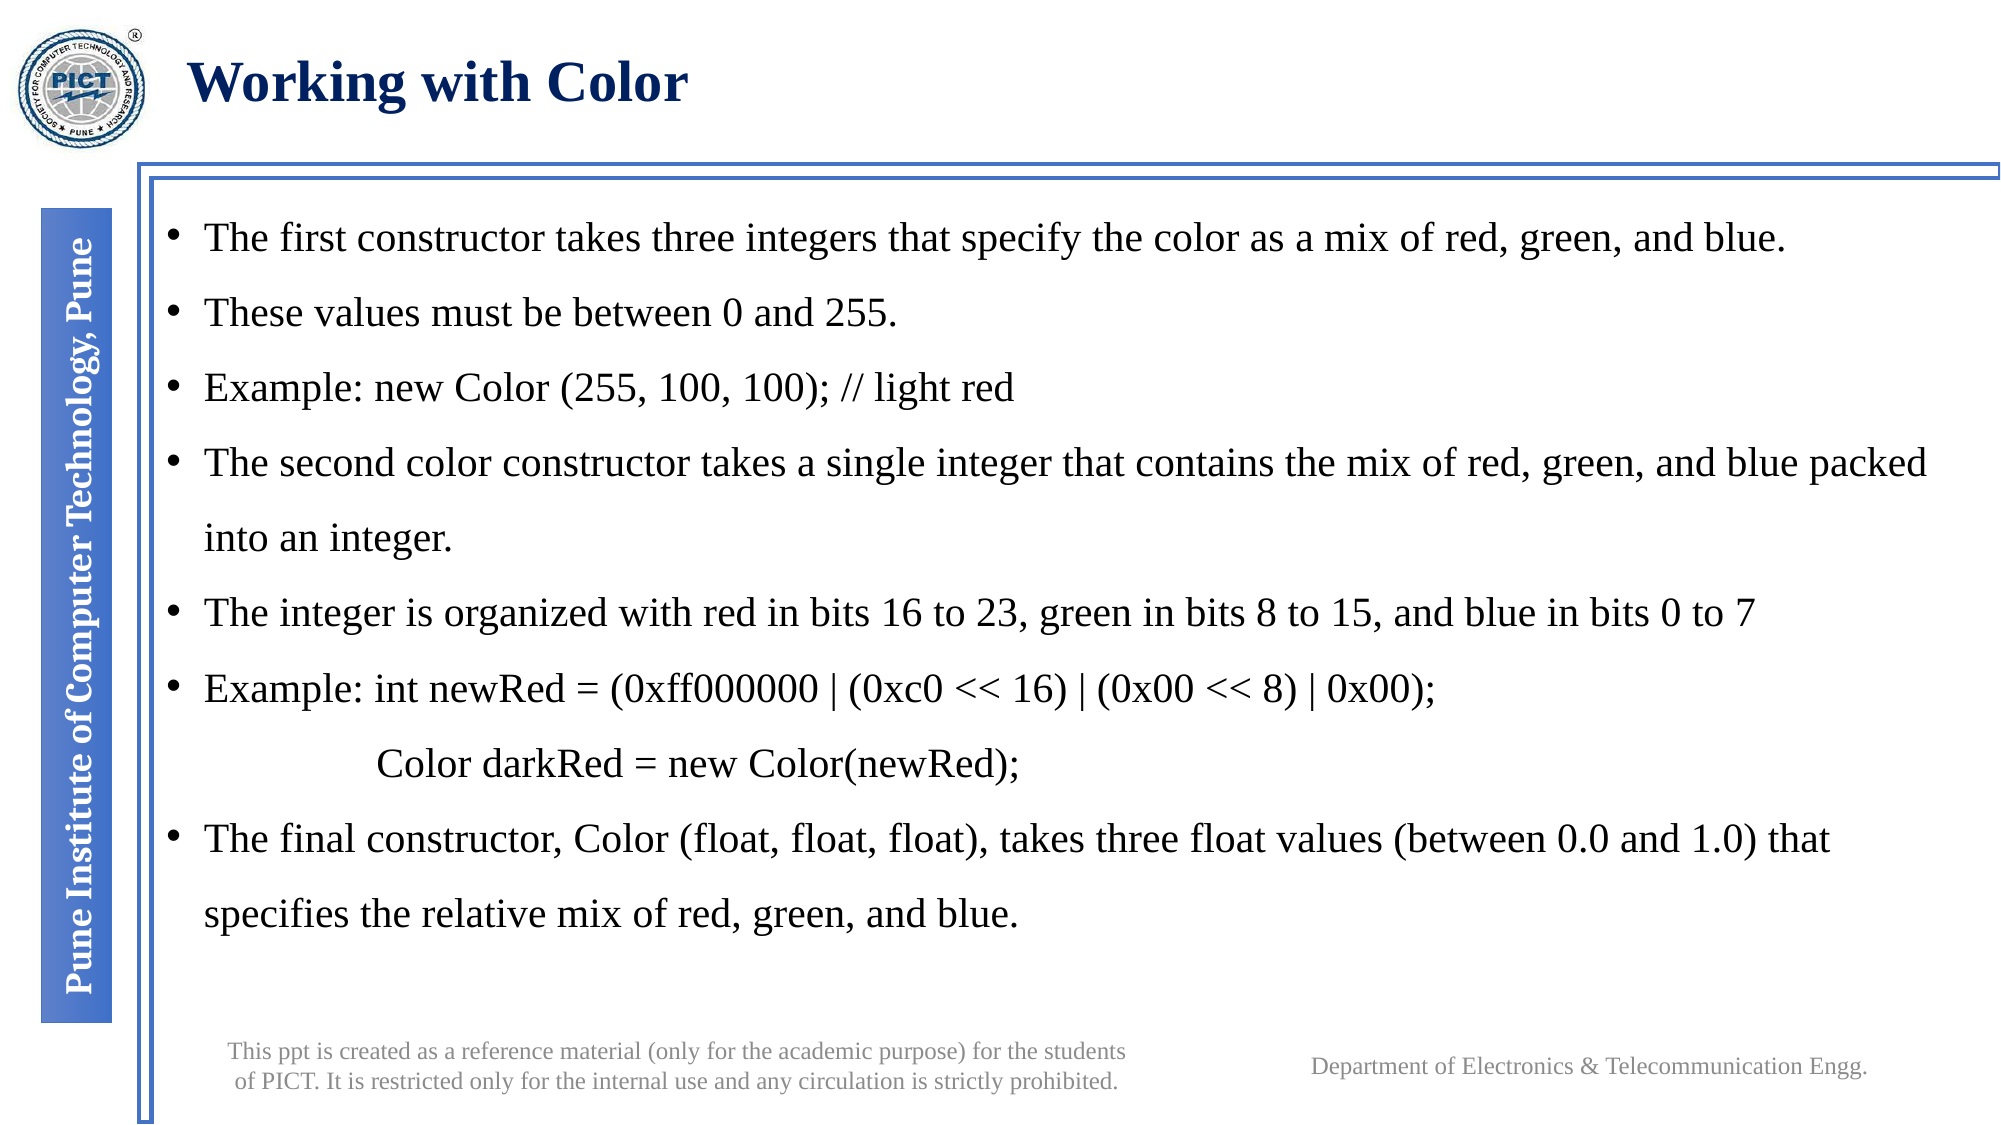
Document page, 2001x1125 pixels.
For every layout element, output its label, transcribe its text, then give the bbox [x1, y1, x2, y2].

picture [9, 11, 161, 163]
footer Department of Electronics & Telecommunication Engg. [1215, 1037, 1971, 1092]
title Working with Color [171, 35, 1857, 129]
list The first constructor takes three integers that specify the color as a mix of red, green, and blue. These values must be between 0 and 255. Example: new Color (255, 100, 100); // light red The second color constructor takes a single integer that contains the mix of red, green, and blue packed into an integer. The integer is organized with red in bits 16 to 23, green in bits 8 to 15, and blue in bits 0 to 7 Example: int newRed = (0xff000000 | (0xc0 << 16) | (0x00 << 8) | 0x00); Color darkRed = new Color(newRed); The final constructor, Color (float, float, float), takes three float values (between 0.0 and 1.0) that specifies the relative mix of red, green, and blue. [151, 177, 1949, 996]
